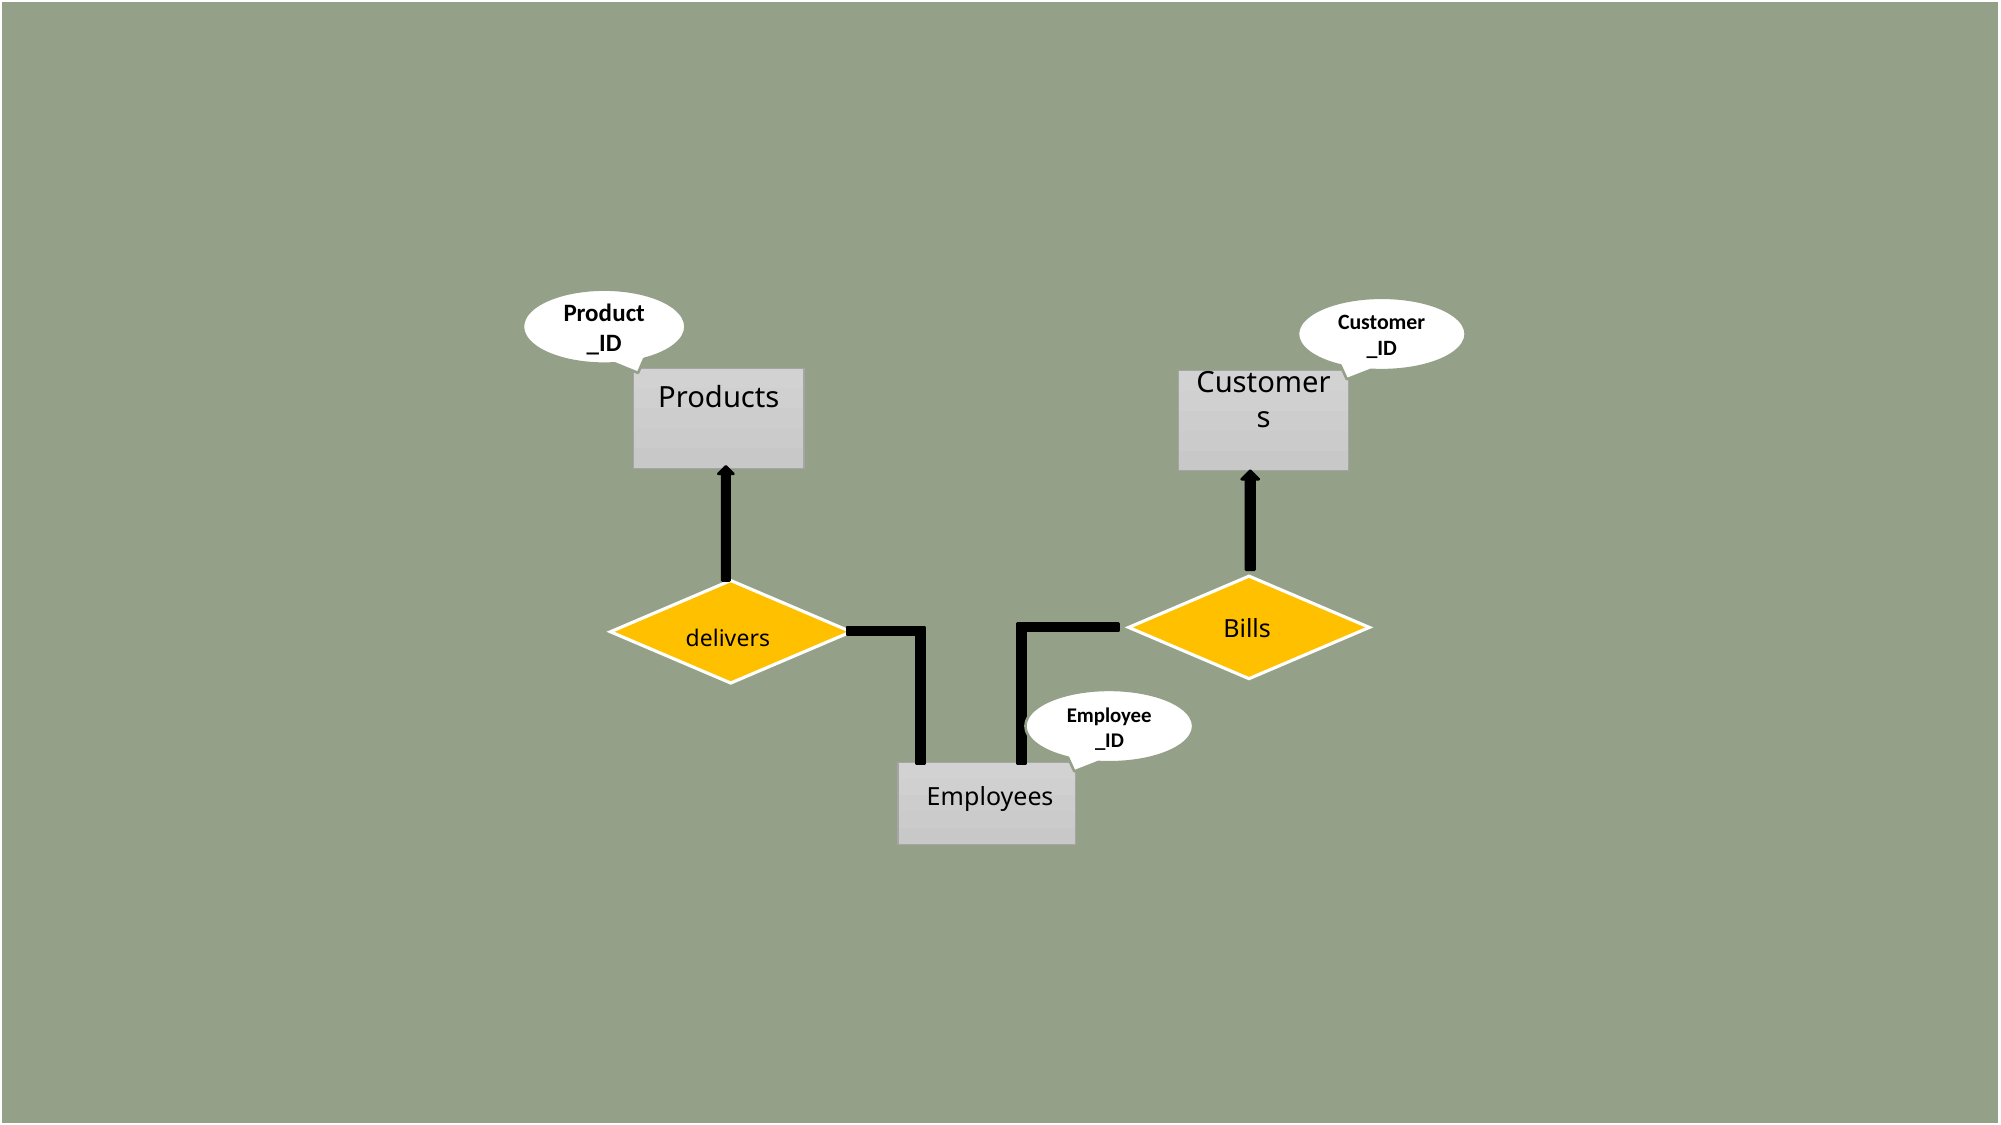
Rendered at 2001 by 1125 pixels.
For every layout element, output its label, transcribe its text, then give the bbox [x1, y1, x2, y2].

text_box Customer_ID [1296, 296, 1467, 381]
text_box [1016, 632, 1027, 765]
text_box Bills [1128, 576, 1370, 679]
text_box [717, 465, 735, 582]
text_box Products [633, 368, 804, 469]
text_box delivers [610, 580, 846, 684]
text_box [1016, 622, 1120, 632]
text_box [846, 626, 926, 636]
text_box Employees [897, 762, 1076, 845]
text_box [1240, 469, 1261, 572]
text_box Customers [1178, 370, 1349, 471]
text_box [0, 0, 2000, 1125]
text_box [915, 636, 926, 765]
text_box Product_ID [521, 288, 687, 375]
text_box Employee_ID [1024, 688, 1195, 773]
